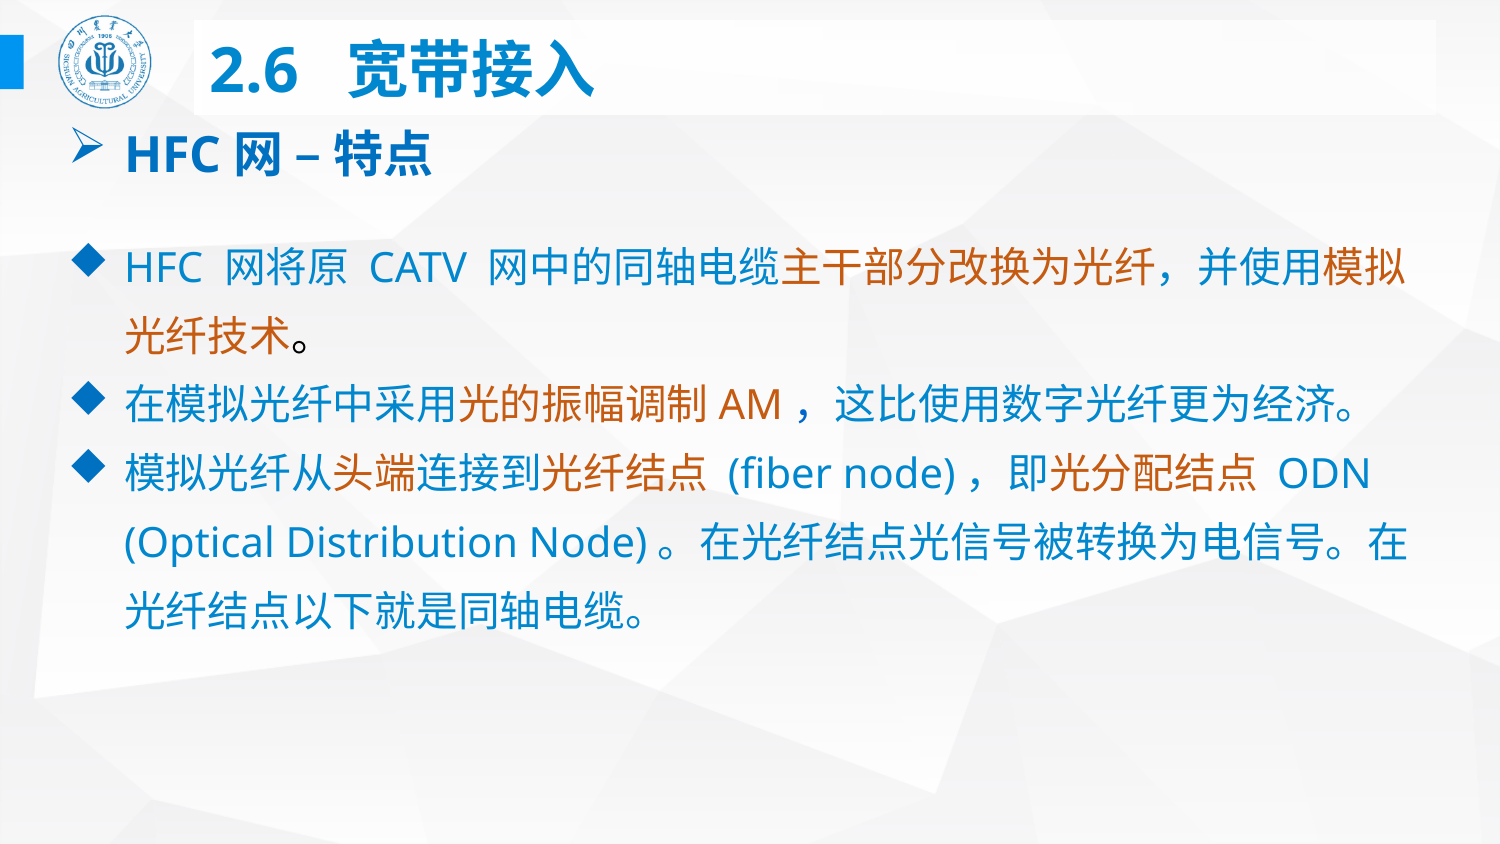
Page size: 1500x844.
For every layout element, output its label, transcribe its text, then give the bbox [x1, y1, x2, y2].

picture [0, 0, 1500, 844]
title 2.6 宽带接入 [194, 20, 1436, 114]
text_box HFC 网将原 CATV 网中的同轴电缆主干部分改换为光纤，并使用模拟光纤技术。 在模拟光纤中采用光的振幅调制AM，这比使用数字光纤更为经济。 模拟光纤从头端连接到光纤结点 (fiber node)，即光分配结点 ODN (Optical Distribution Node)。在光纤结点光信号被转换为电信号。在光纤结点以下就是同轴电缆。 [53, 214, 1436, 642]
text_box HFC网 – 特点 [53, 114, 1436, 190]
